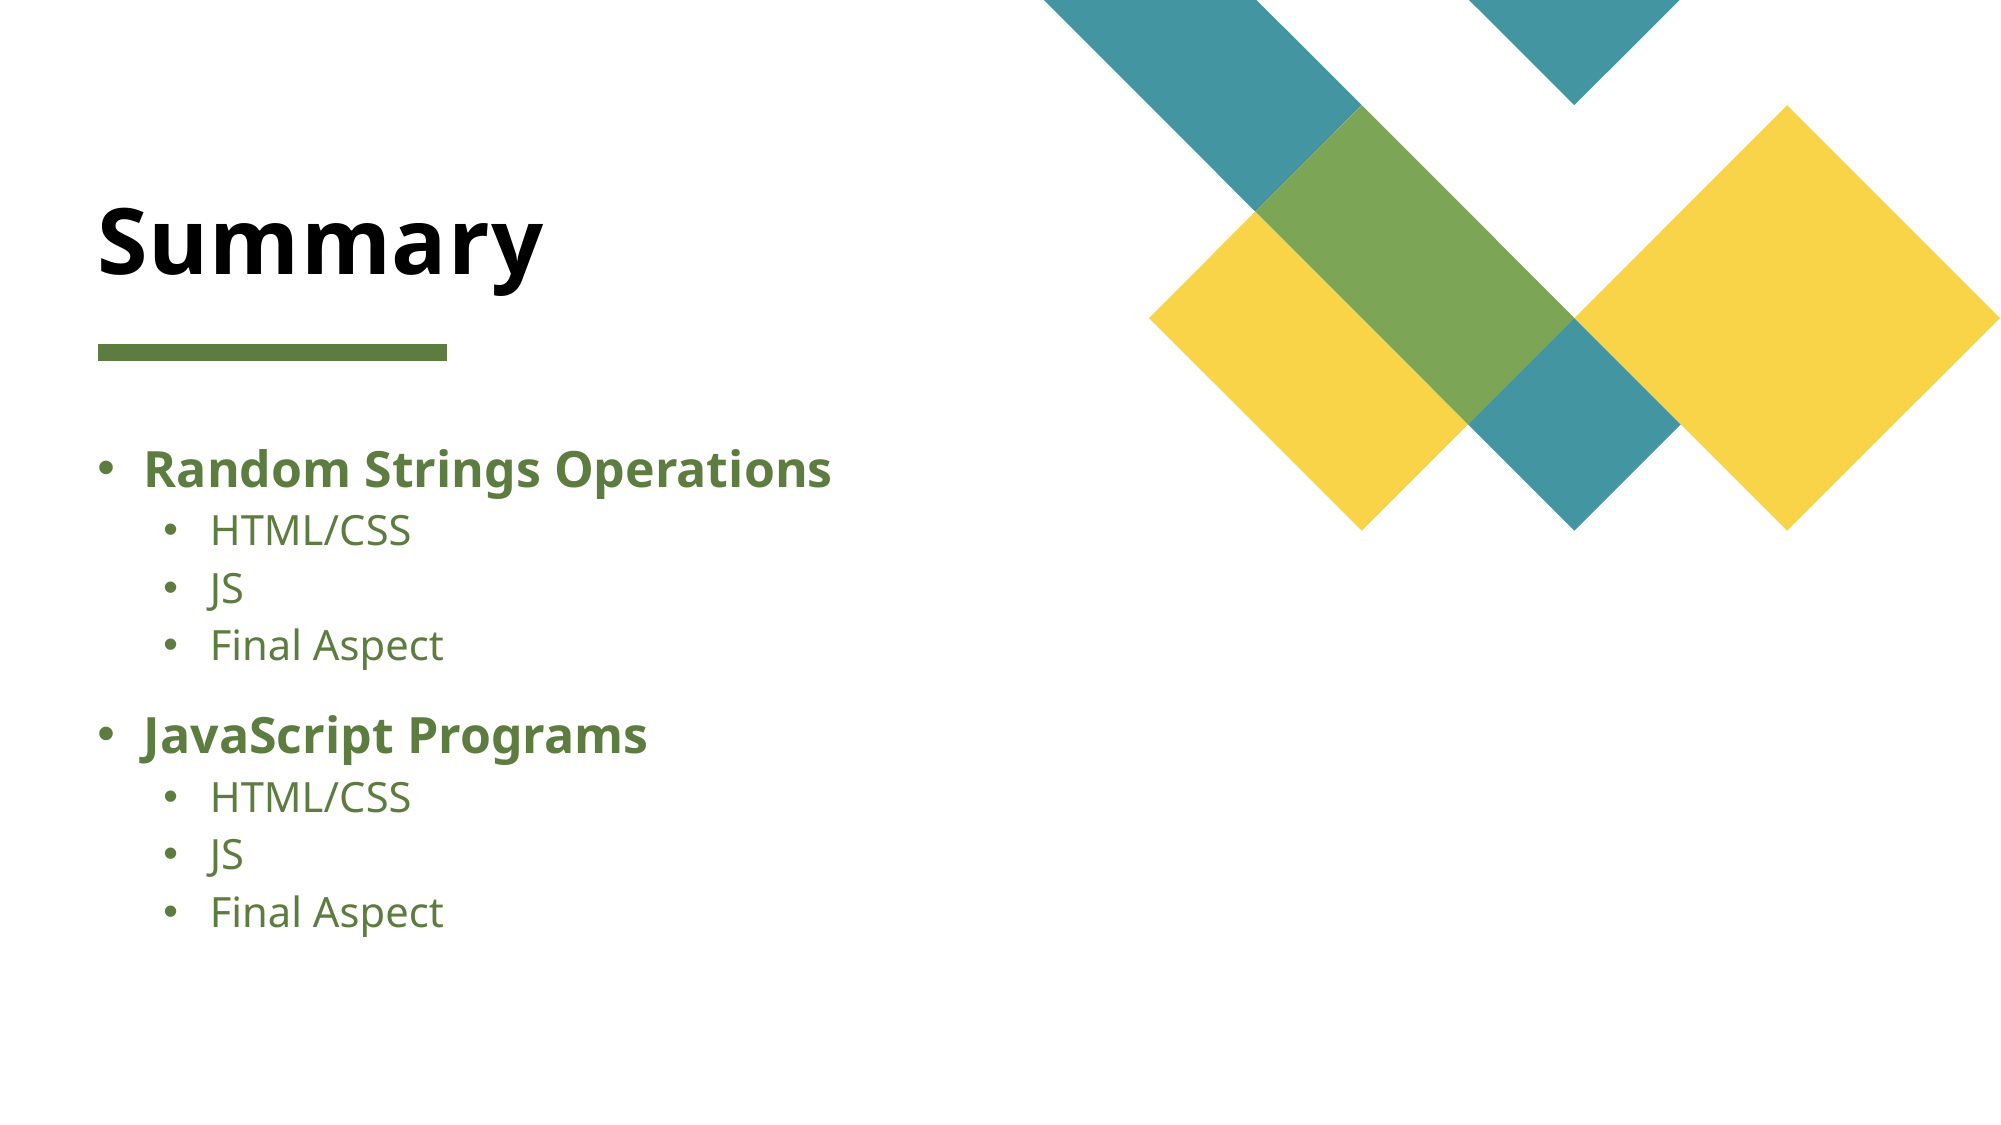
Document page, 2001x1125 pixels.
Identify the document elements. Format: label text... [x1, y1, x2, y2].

title Summary [97, 31, 1211, 293]
list Random Strings Operations HTML/CSS JS Final Aspect JavaScript Programs HTML/CSS JS Final Aspect [97, 374, 1211, 983]
